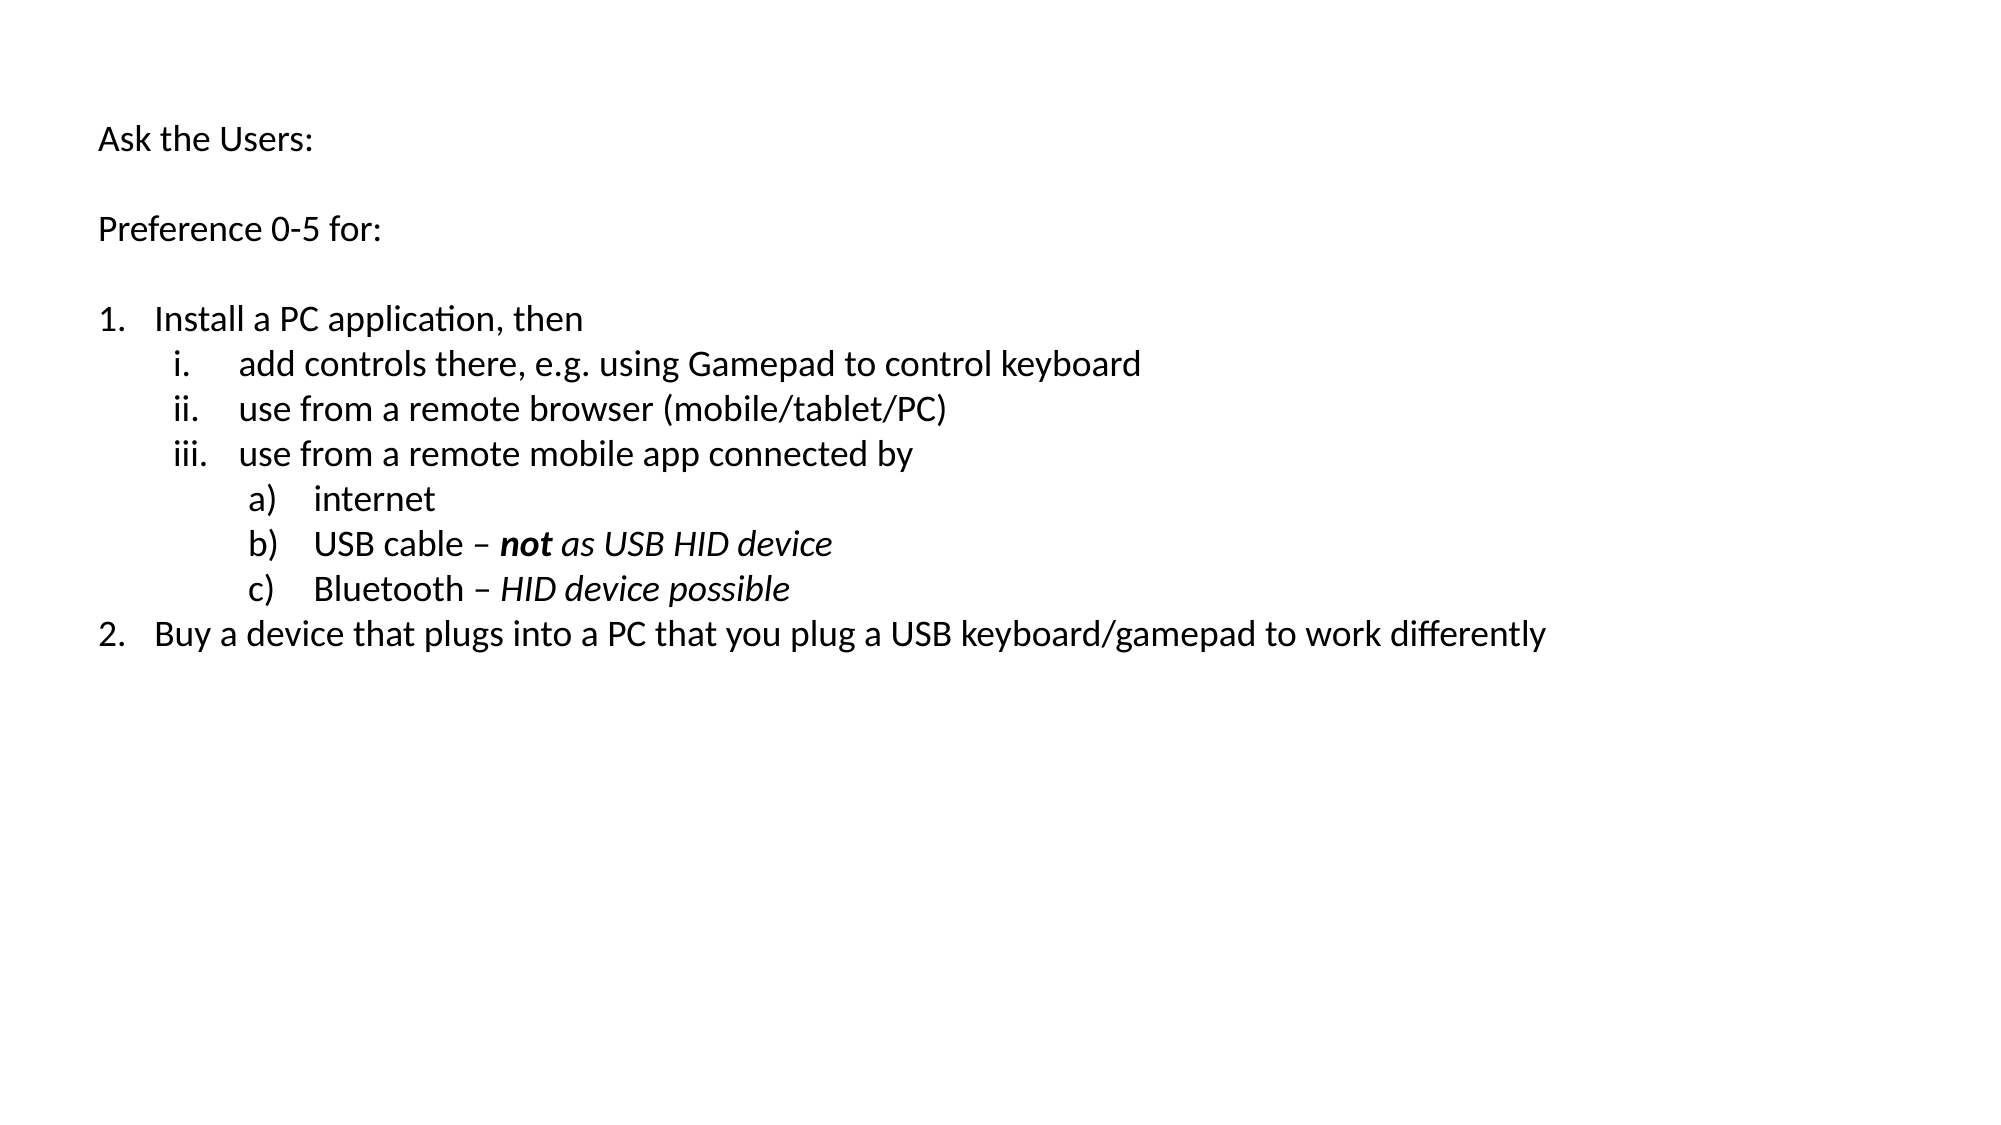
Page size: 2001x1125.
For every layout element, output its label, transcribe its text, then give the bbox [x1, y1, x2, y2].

text_box Ask the Users: Preference 0-5 for: Install a PC application, then add controls there, e.g. using Gamepad to control keyboard use from a remote browser (mobile/tablet/PC) use from a remote mobile app connected by internet USB cable – not as USB HID device Bluetooth – HID device possible Buy a device that plugs into a PC that you plug a USB keyboard/gamepad to work differently [83, 106, 1803, 662]
